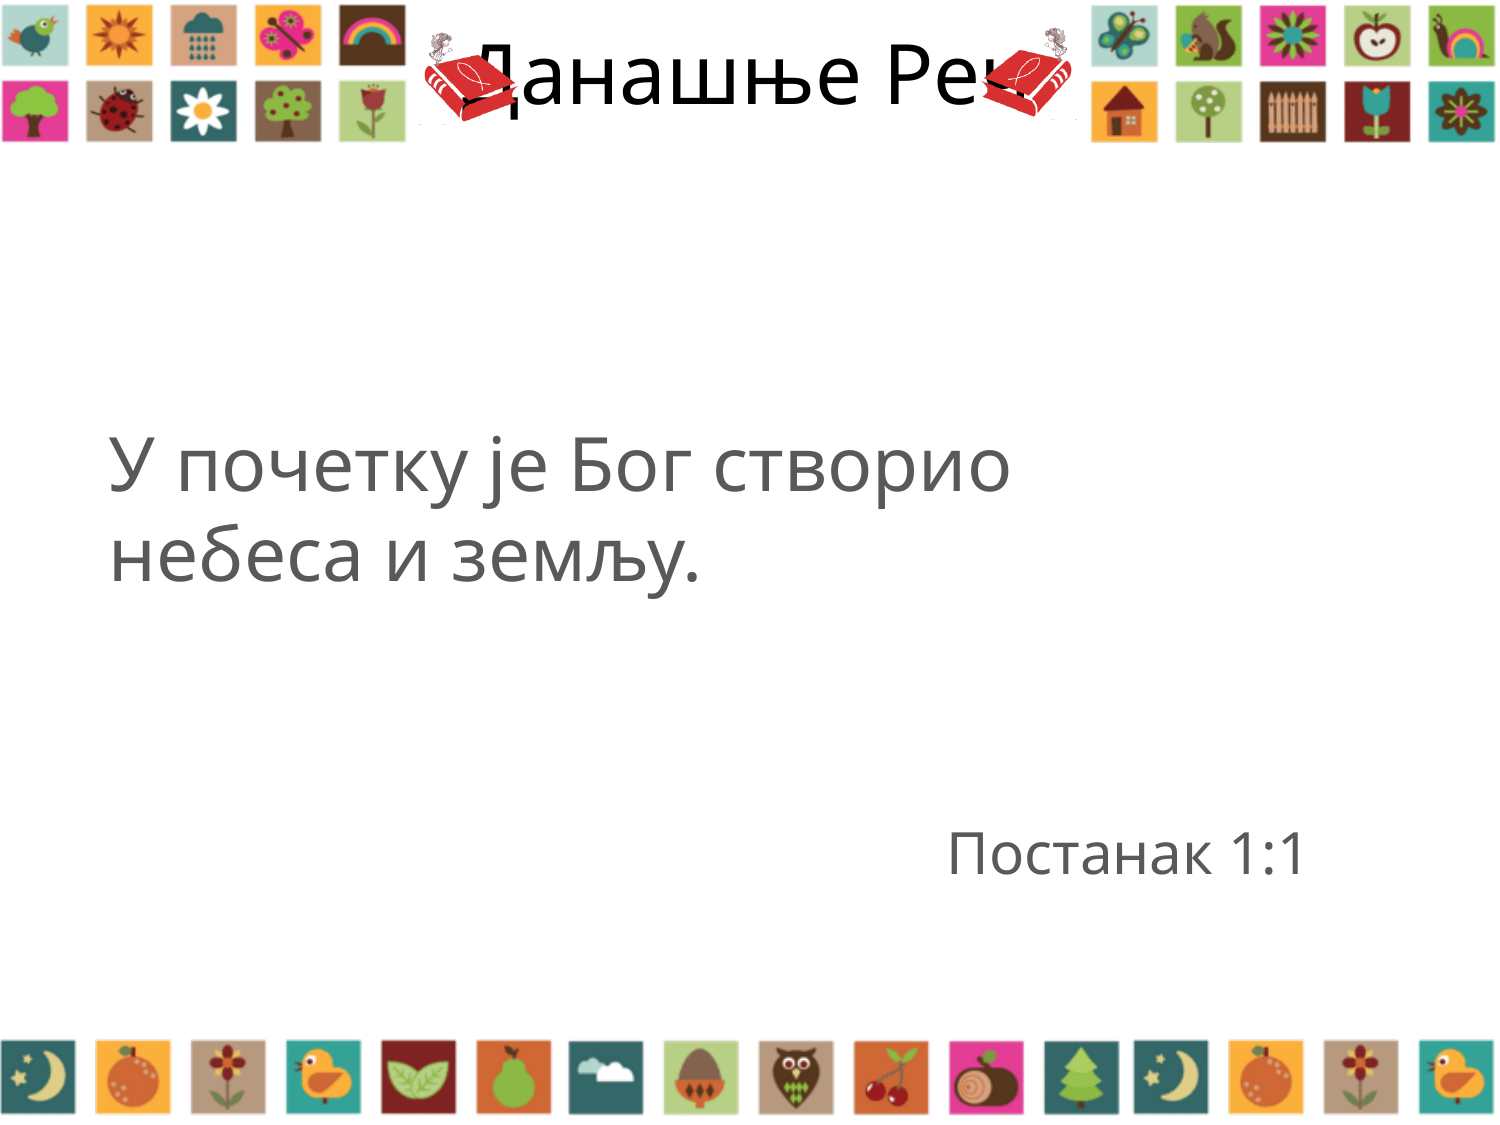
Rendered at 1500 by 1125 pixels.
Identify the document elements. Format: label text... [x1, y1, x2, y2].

picture [0, 3, 550, 150]
text_box У почетку је Бог створио небеса и земљу. [94, 408, 1441, 604]
picture [950, 3, 1500, 150]
text_box Постанак 1:1 [812, 809, 1445, 894]
text_box Данашње Реч [425, 13, 1077, 129]
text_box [0, 1028, 1500, 1118]
